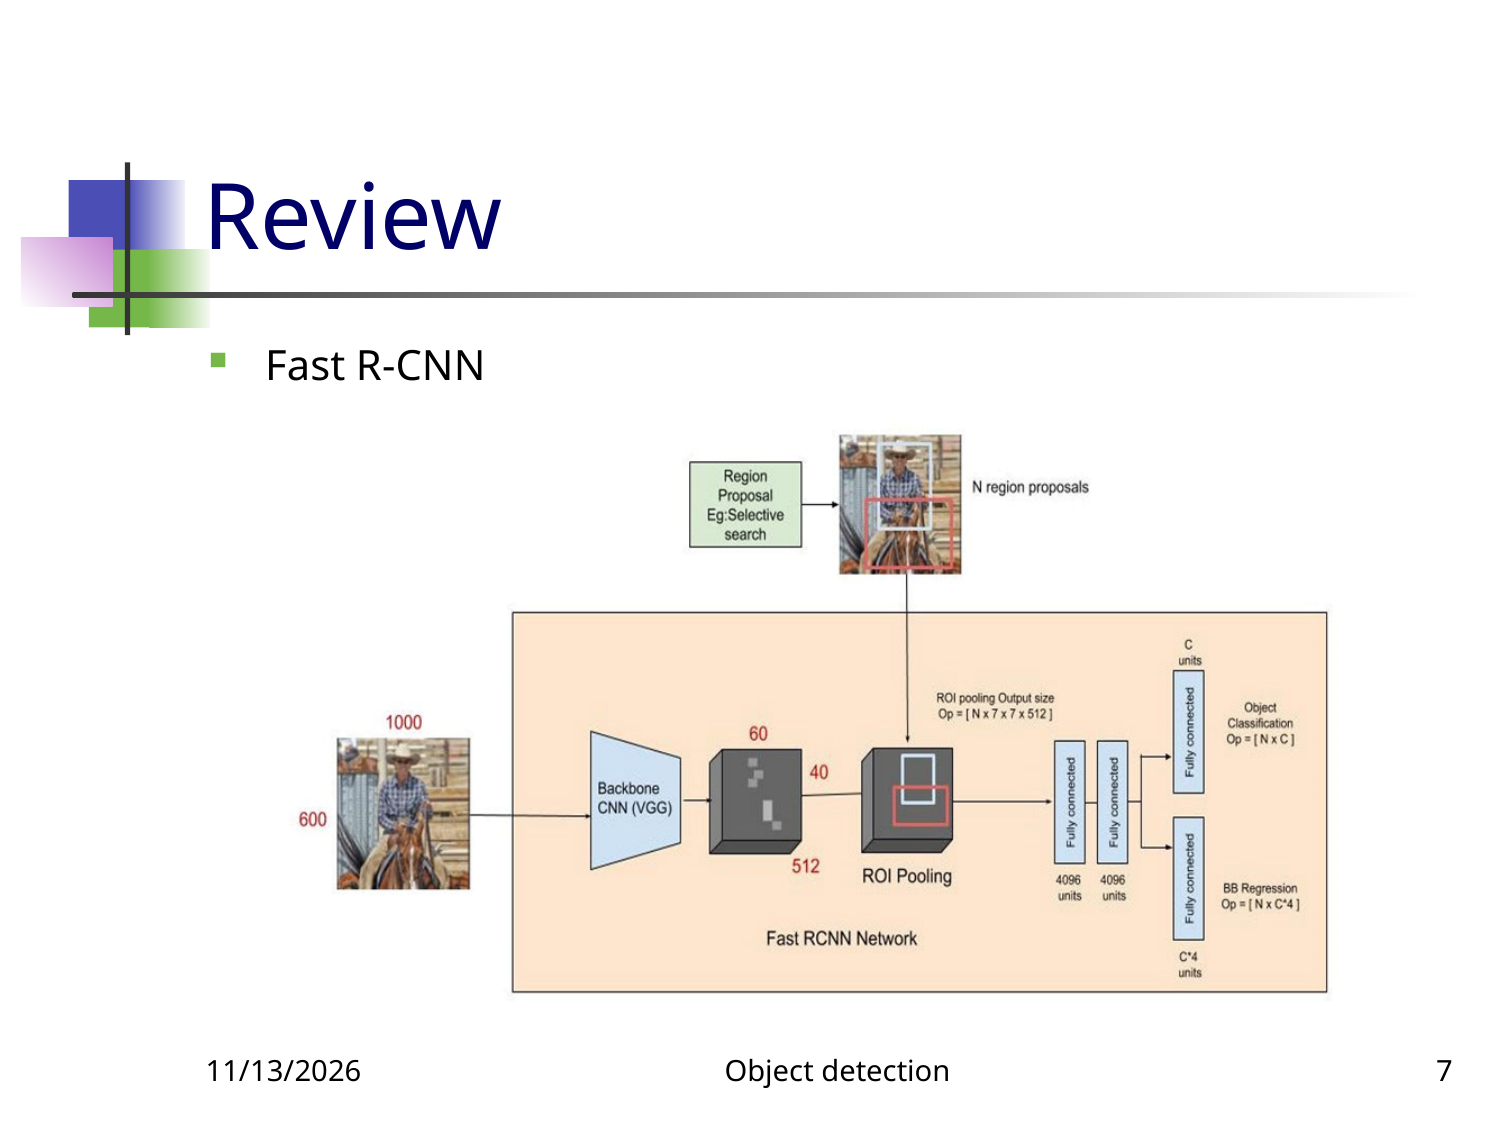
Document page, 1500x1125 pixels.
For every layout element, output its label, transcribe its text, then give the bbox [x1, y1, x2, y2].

picture [287, 413, 1343, 1016]
list Fast R-CNN [193, 331, 1469, 1006]
slide_number 7 [1155, 1024, 1468, 1100]
title Review [188, 35, 1468, 275]
footer Object detection [600, 1024, 1075, 1100]
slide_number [190, 1024, 504, 1100]
